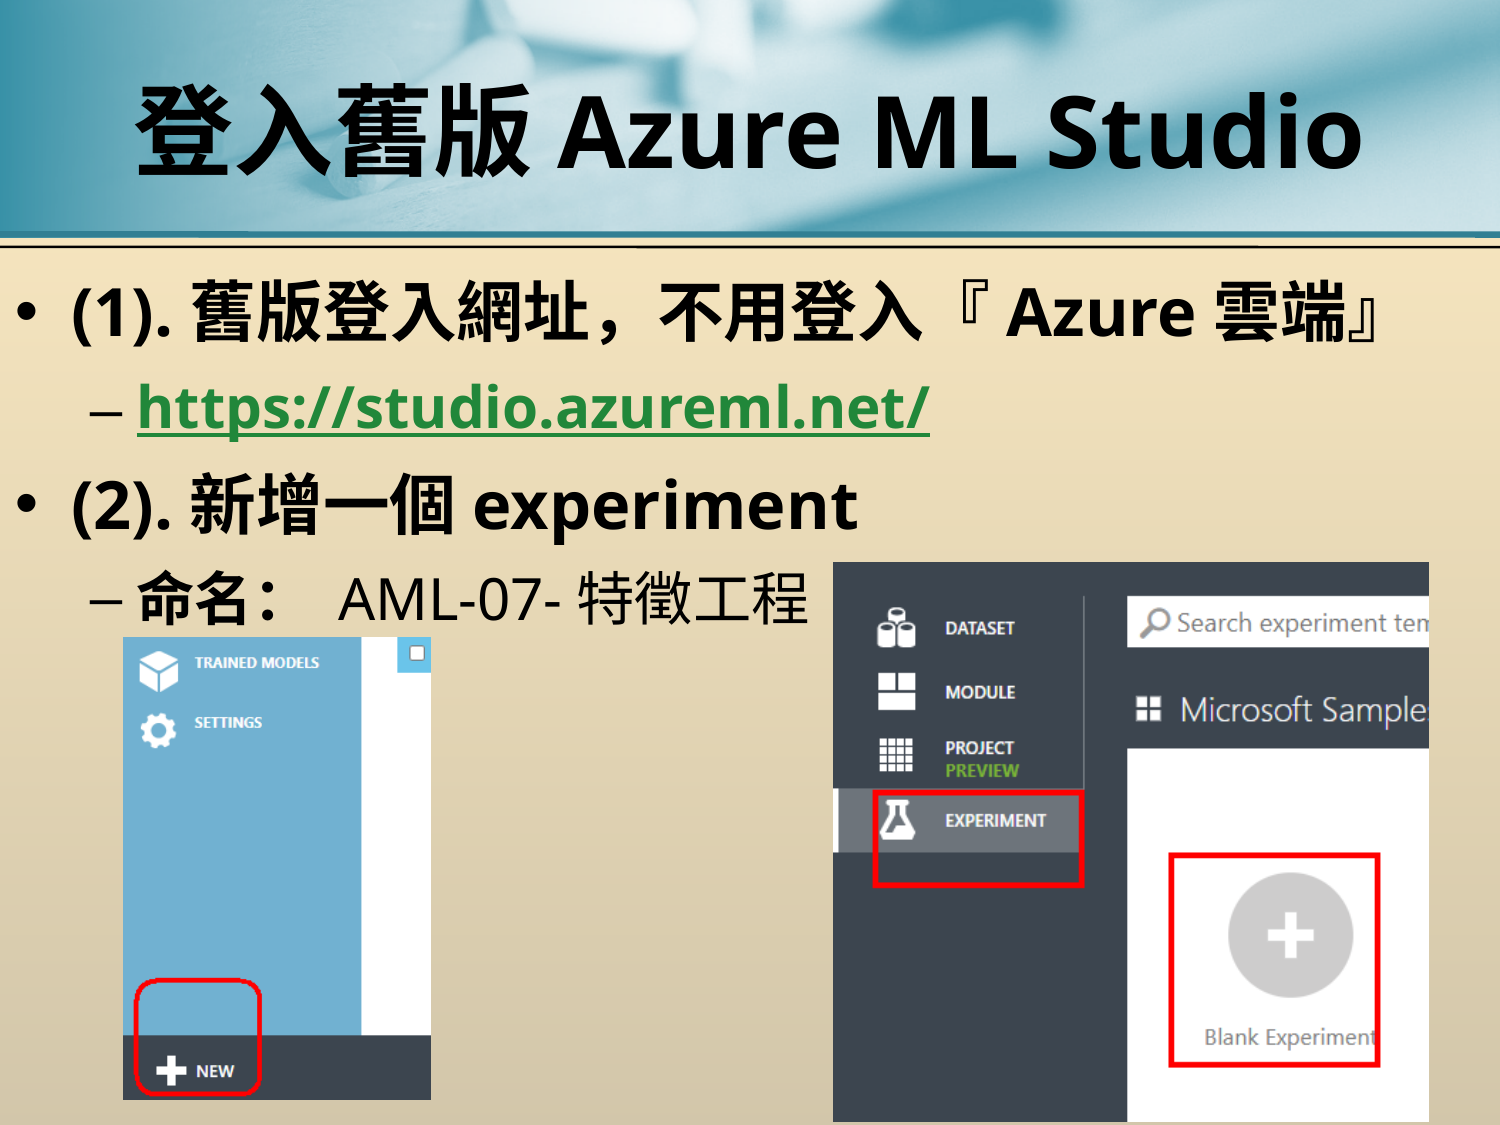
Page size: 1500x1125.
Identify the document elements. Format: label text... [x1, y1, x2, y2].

title 登入舊版Azure ML Studio [75, 24, 1425, 233]
picture [123, 637, 431, 1100]
list (1).舊版登入網址，不用登入『Azure雲端』 https://studio.azureml.net/ (2).新增一個experiment 命名： AML-07-特徵工程 [0, 262, 1500, 1125]
picture [833, 562, 1429, 1122]
